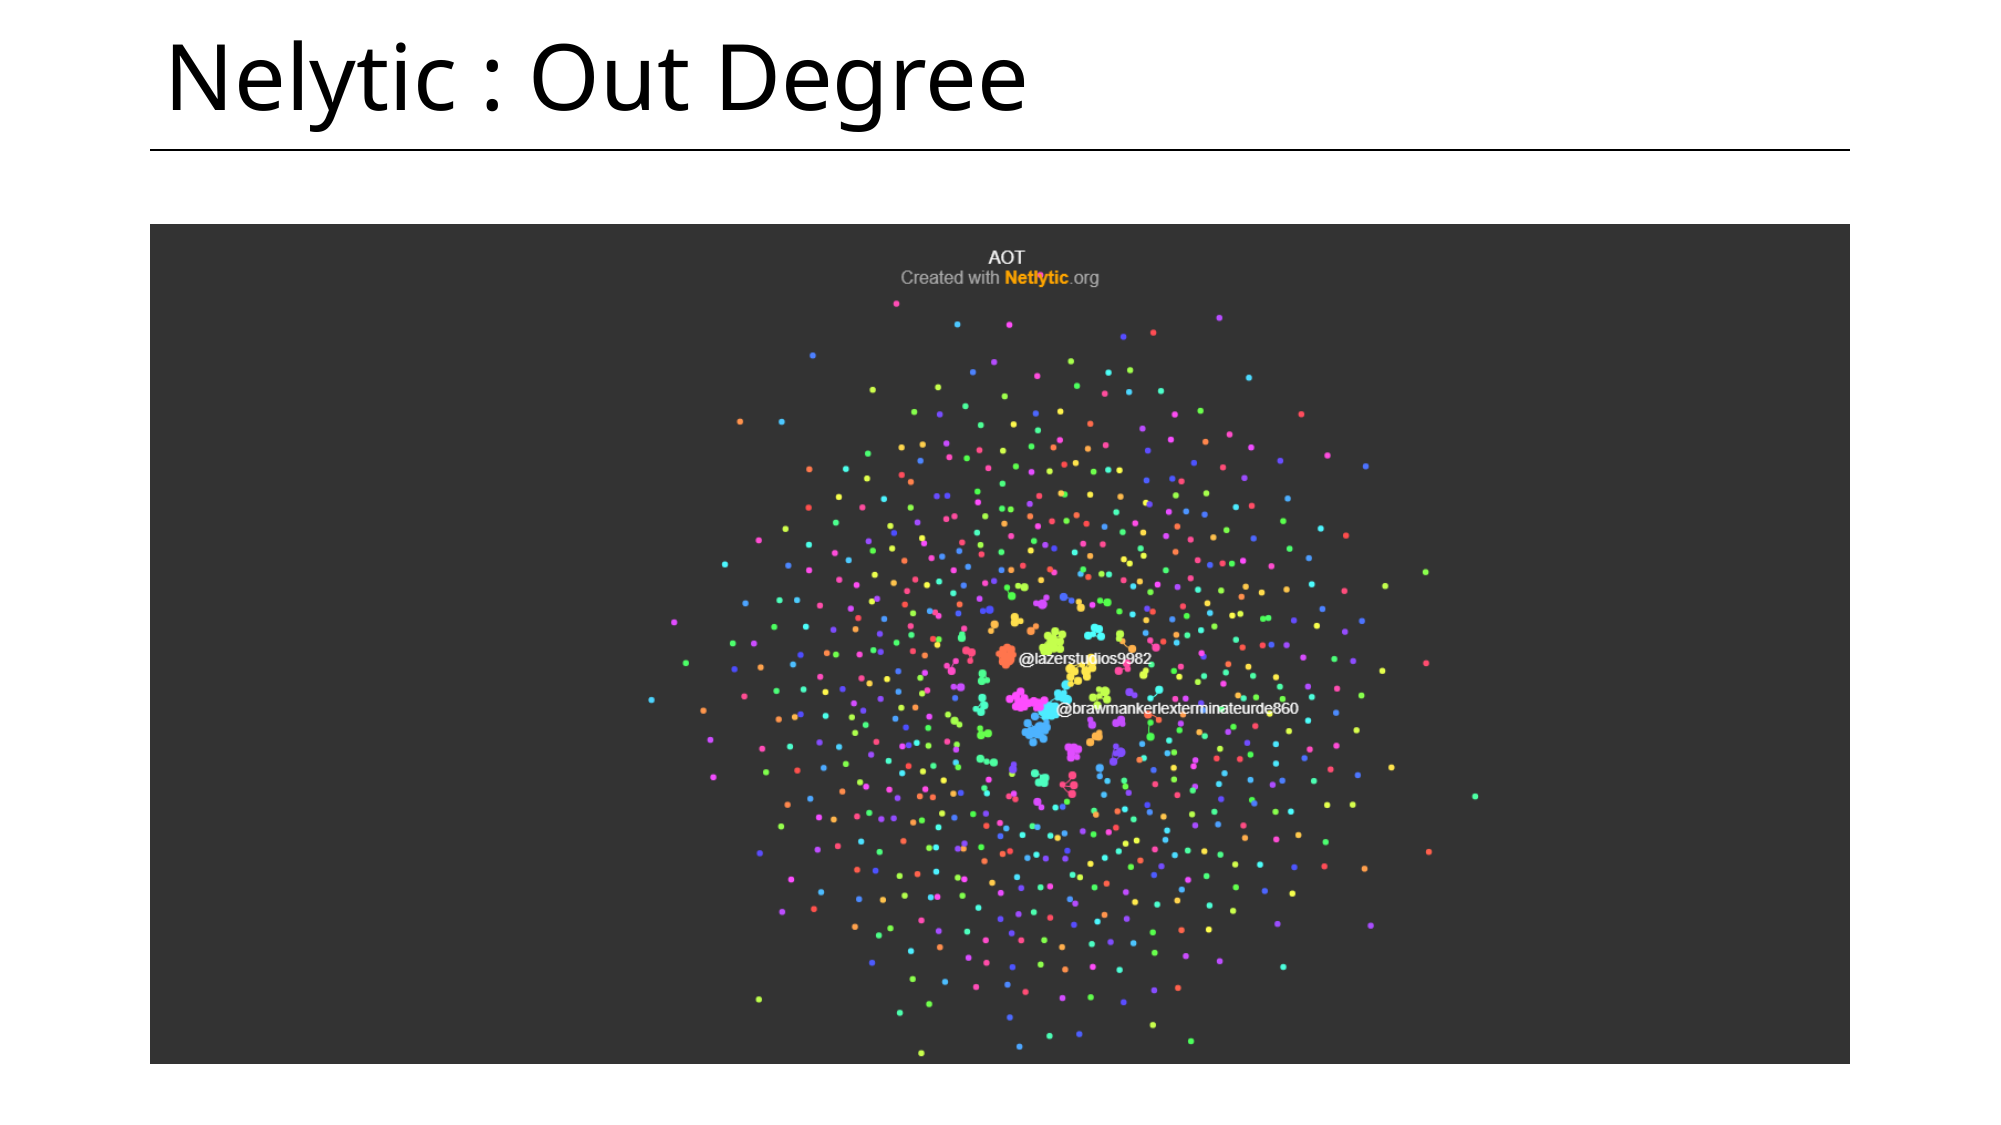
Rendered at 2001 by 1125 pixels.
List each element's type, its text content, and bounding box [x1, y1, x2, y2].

picture [149, 224, 1850, 1064]
text_box Nelytic : Out Degree [150, 11, 1850, 137]
